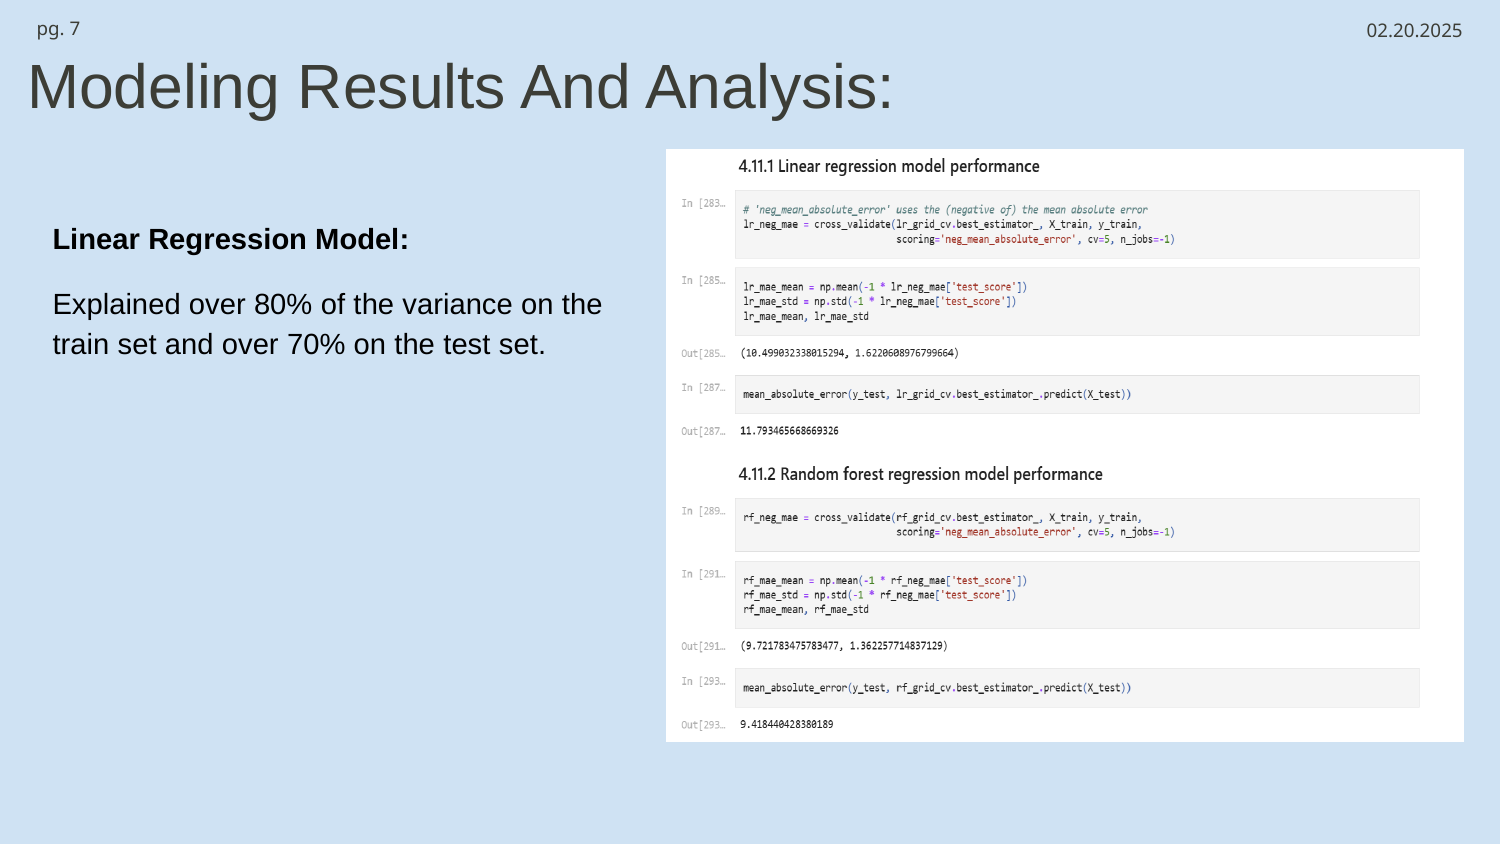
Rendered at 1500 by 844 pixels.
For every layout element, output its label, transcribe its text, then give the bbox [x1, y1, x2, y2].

title Modeling Results And Analysis: [112, 54, 1220, 174]
picture [665, 149, 1464, 743]
slide_number pg. ‹#› [21, 0, 112, 290]
title Modeling Results And Analysis: [11, 54, 21, 174]
text_box Linear Regression Model: Explained over 80% of the variance on the train set and over 70% on the test set. [37, 199, 654, 360]
subtitle 02.20.2025 [1018, 3, 1478, 42]
